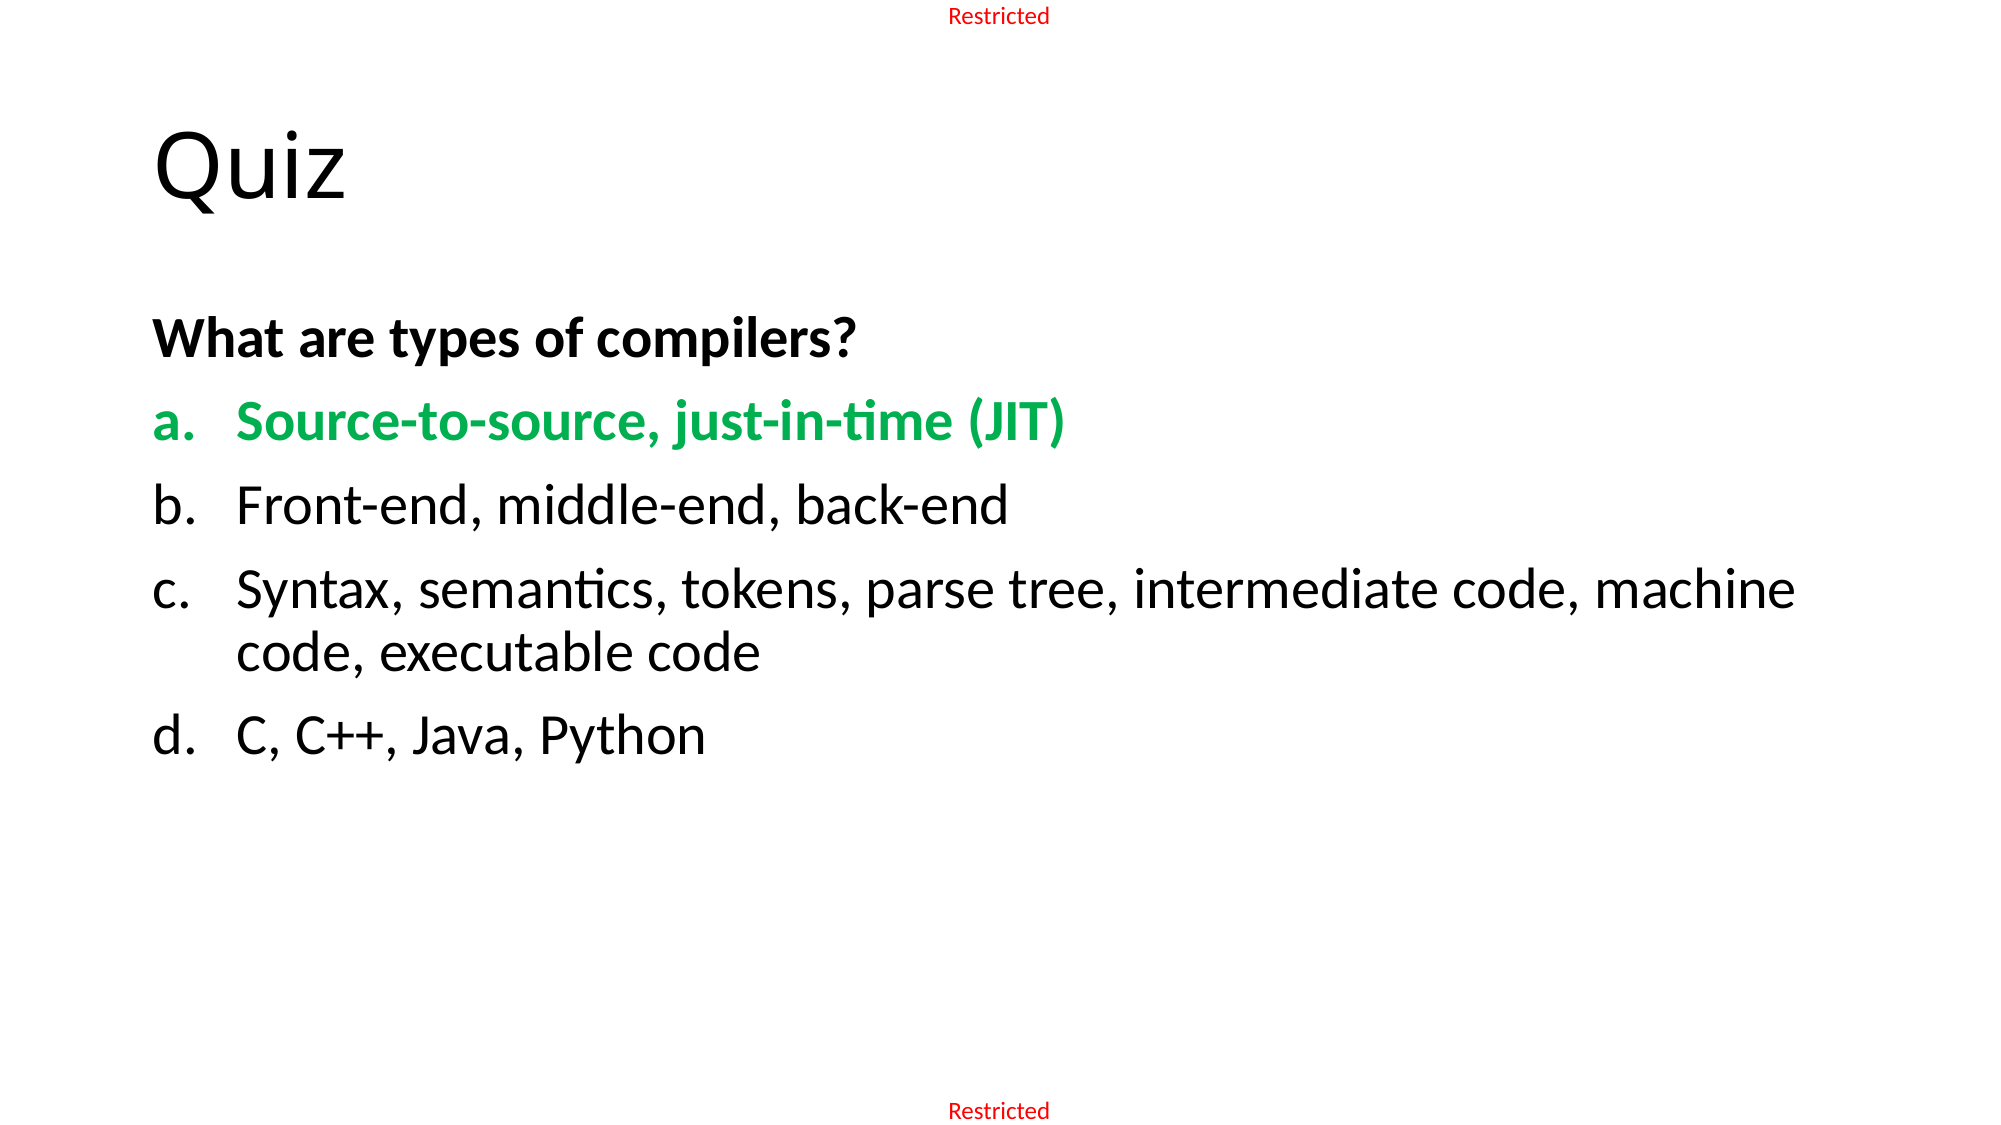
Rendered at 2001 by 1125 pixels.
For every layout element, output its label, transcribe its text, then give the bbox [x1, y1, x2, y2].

title Quiz [137, 59, 1863, 278]
list What are types of compilers? Source-to-source, just-in-time (JIT) Front-end, middle-end, back-end Syntax, semantics, tokens, parse tree, intermediate code, machine code, executable code C, C++, Java, Python [137, 299, 1863, 1014]
